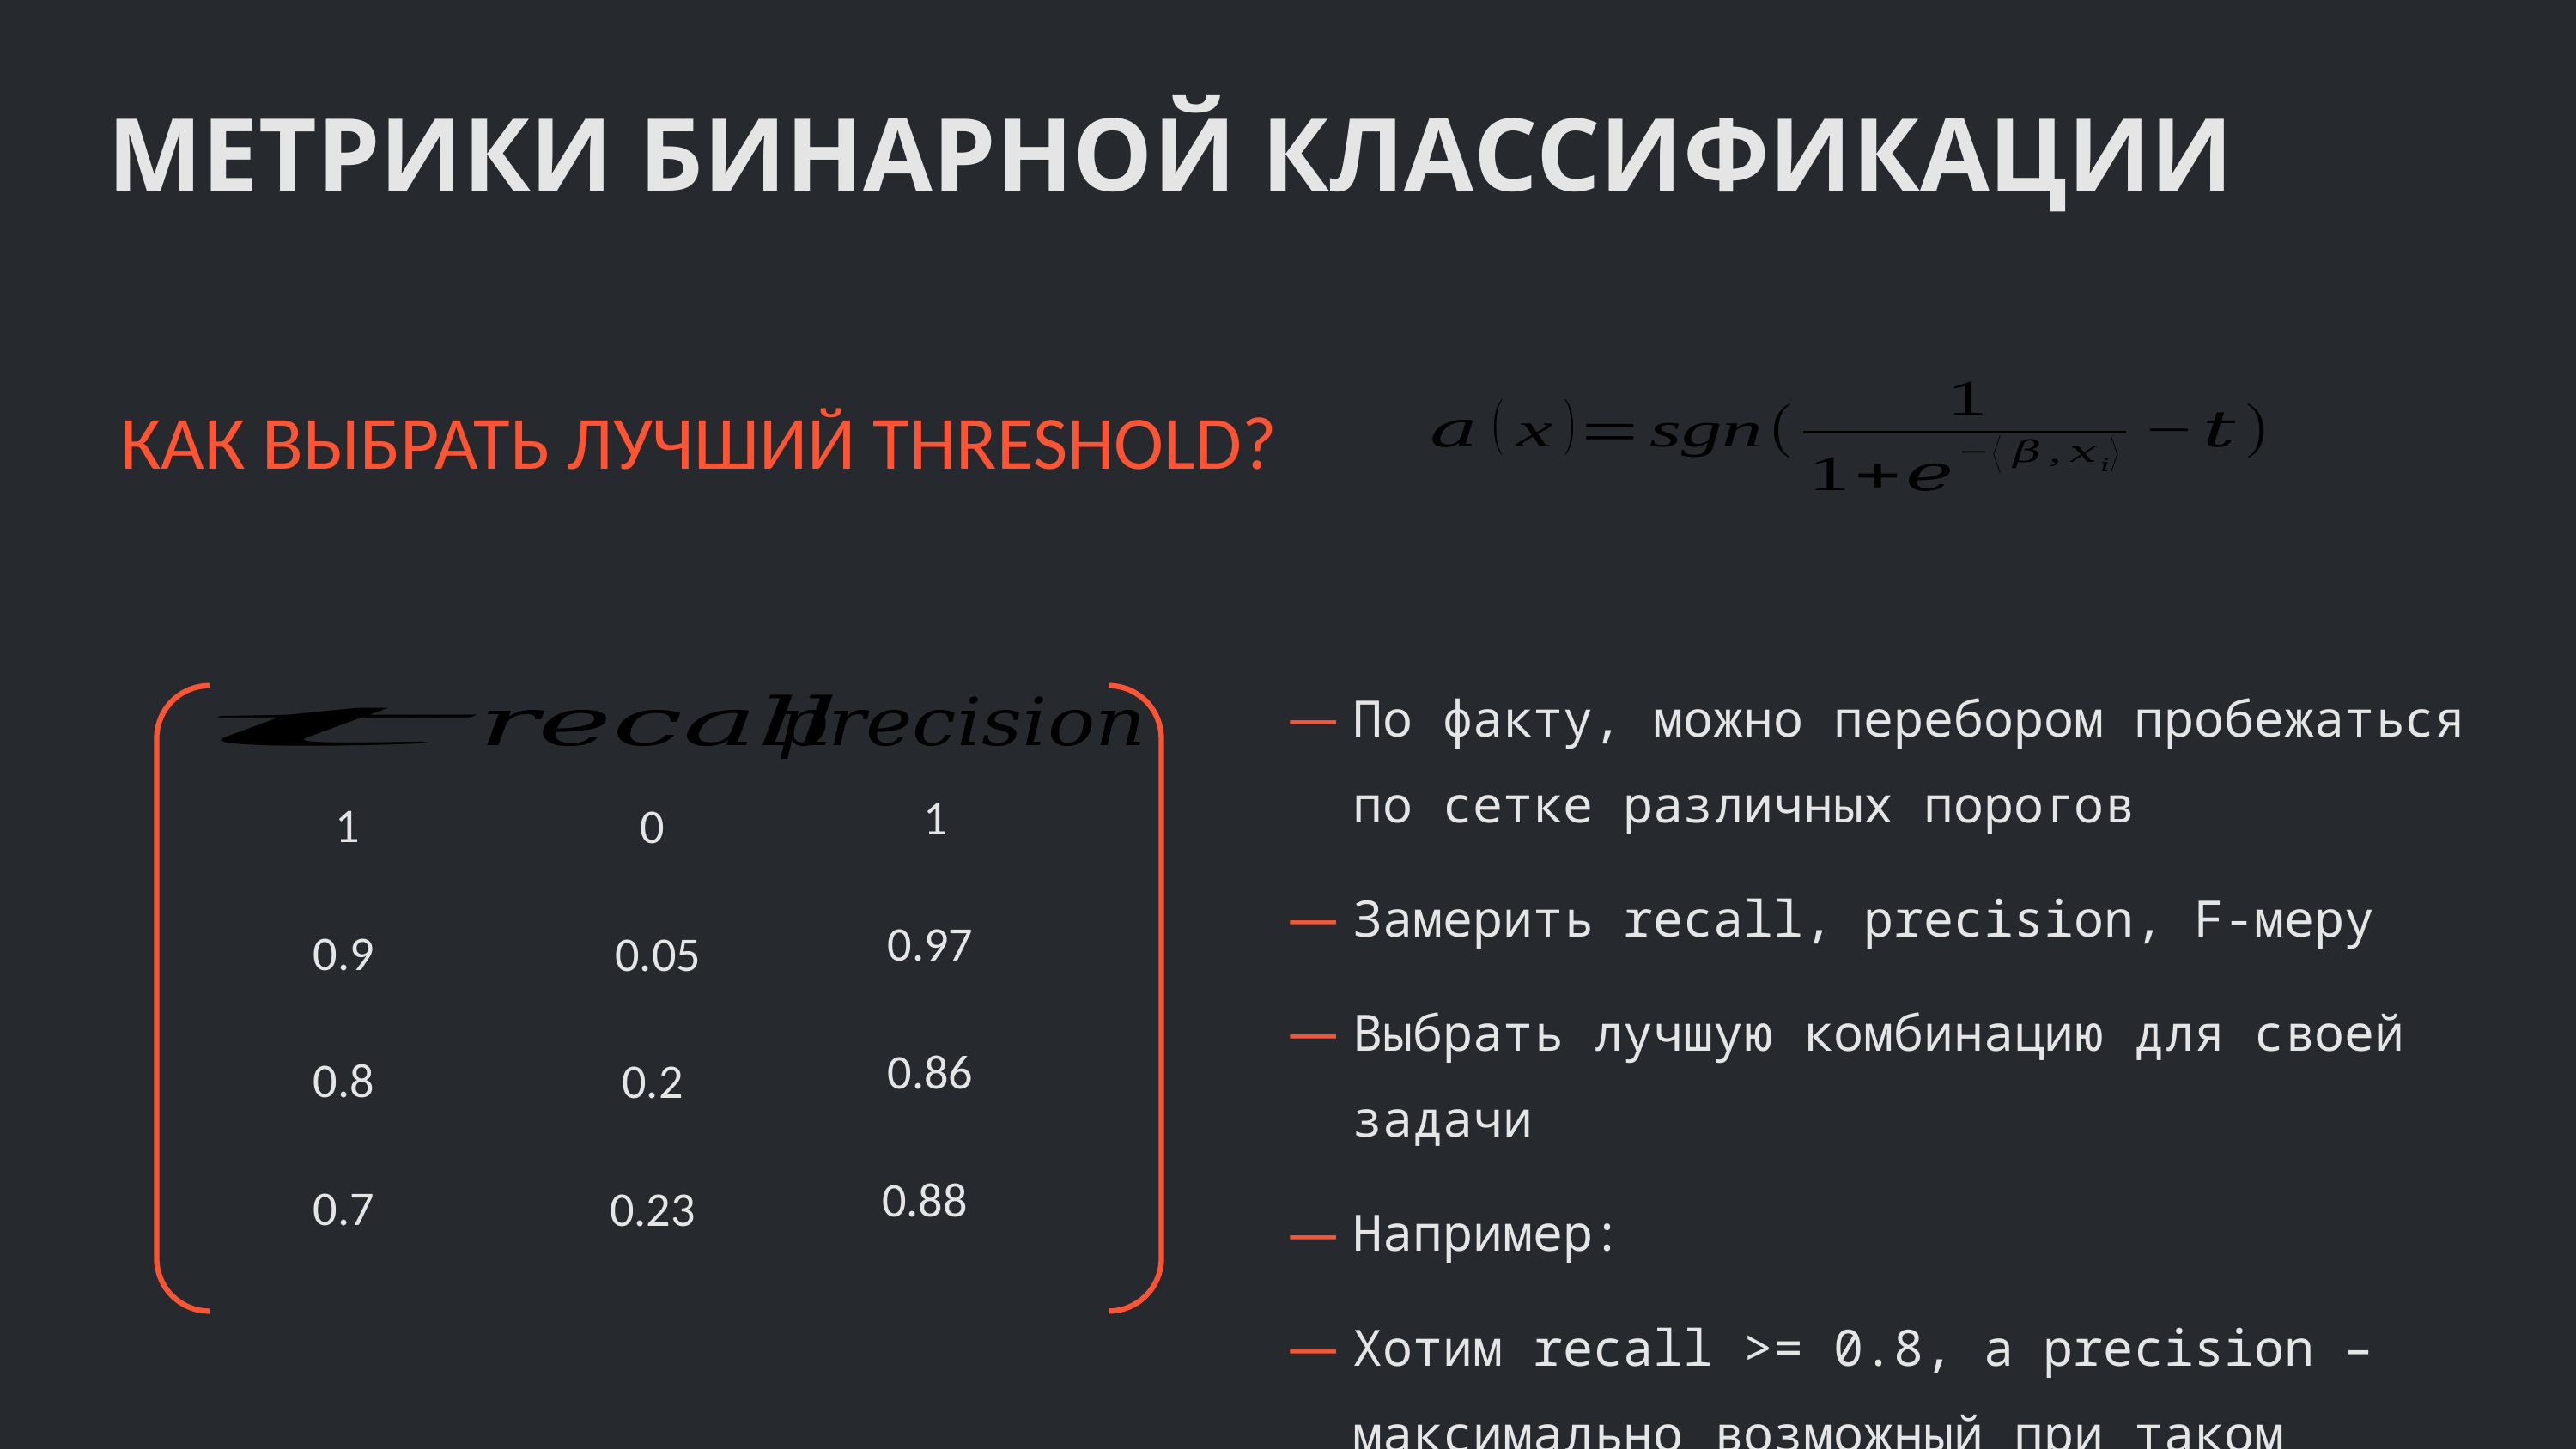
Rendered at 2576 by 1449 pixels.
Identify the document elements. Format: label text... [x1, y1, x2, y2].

list По факту, можно перебором пробежаться по сетке различных порогов Замерить recall, precision, F-меру Выбрать лучшую комбинацию для своей задачи Например: Хотим recall >= 0.8, а precision – максимально возможный при таком условии. [1288, 660, 2518, 1449]
text_box [155, 685, 1163, 1312]
table_cell 0.2 [554, 1056, 751, 1184]
text_box КАК ВЫБРАТЬ ЛУЧШИЙ THRESHOLD? [107, 397, 1578, 498]
list МЕТРИКИ БИНАРНОЙ КЛАССИФИКАЦИИ [107, 110, 2415, 364]
table_header 1 [826, 792, 1024, 919]
table_cell 0.23 [554, 1184, 751, 1311]
table_header 1 [267, 799, 465, 927]
table_cell 0.7 [267, 1183, 465, 1310]
table_cell 0.97 [826, 919, 1024, 1046]
table_cell 0.88 [826, 1173, 1024, 1301]
table_header 0 [554, 801, 751, 928]
table_cell 0.05 [554, 928, 751, 1056]
table_cell 0.86 [826, 1046, 1024, 1173]
table_cell 0.9 [267, 927, 465, 1055]
table_cell 0.8 [267, 1055, 465, 1183]
